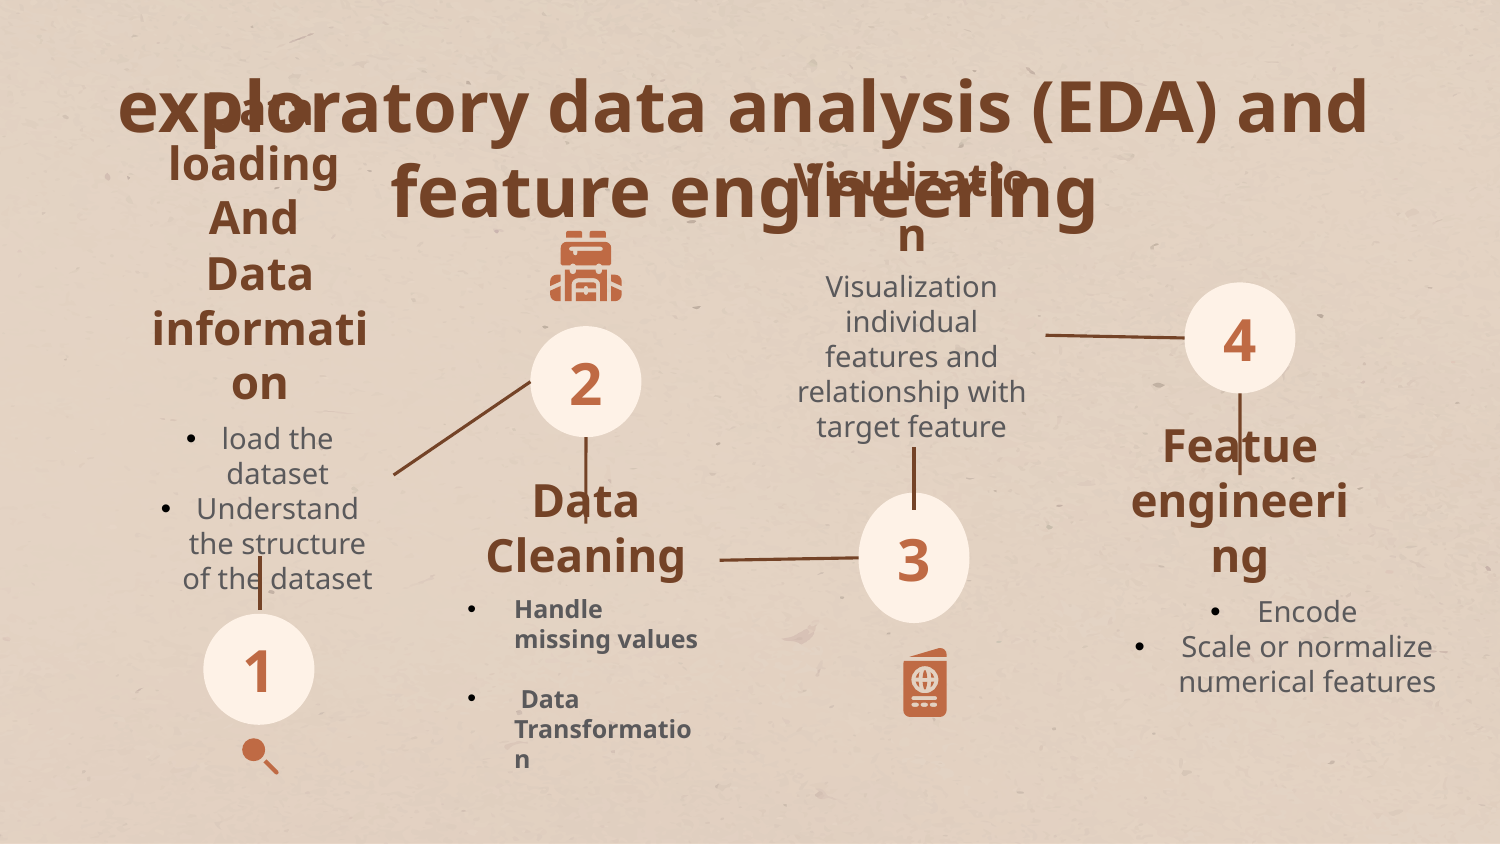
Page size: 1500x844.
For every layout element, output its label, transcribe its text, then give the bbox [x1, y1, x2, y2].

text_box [549, 230, 622, 302]
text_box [126, 350, 394, 725]
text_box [777, 188, 1046, 624]
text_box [393, 381, 531, 476]
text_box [451, 325, 720, 718]
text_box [1106, 282, 1462, 718]
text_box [240, 737, 279, 775]
title exploratory data analysis (EDA) and feature engineering [0, 46, 1490, 158]
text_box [1045, 334, 1185, 339]
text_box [903, 647, 947, 718]
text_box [719, 557, 859, 561]
